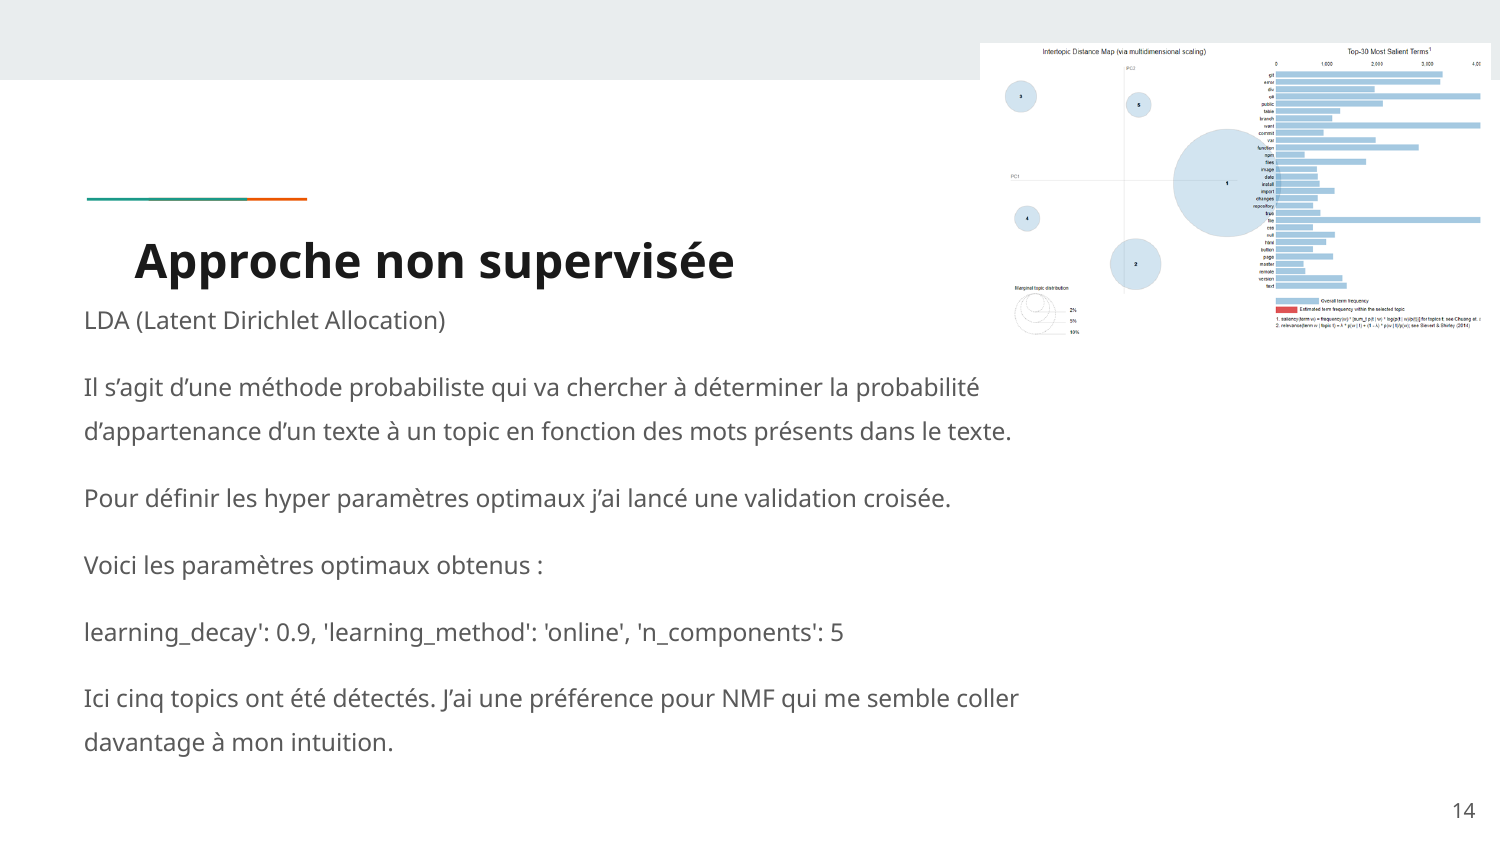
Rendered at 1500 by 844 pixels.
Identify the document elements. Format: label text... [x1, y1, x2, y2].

picture [980, 43, 1491, 344]
slide_number ‹#› [1400, 779, 1491, 844]
title Approche non supervisée [119, 216, 975, 285]
list LDA (Latent Dirichlet Allocation) Il s’agit d’une méthode probabiliste qui va chercher à déterminer la probabilité d’appartenance d’un texte à un topic en fonction des mots présents dans le texte. Pour définir les hyper paramètres optimaux j’ai lancé une validation croisée. Voici les paramètres optimaux obtenus : learning_decay': 0.9, 'learning_method': 'online', 'n_components': 5 Ici cinq topics ont été détectés. J’ai une préférence pour NMF qui me semble coller davantage à mon intuition. [68, 285, 1076, 780]
